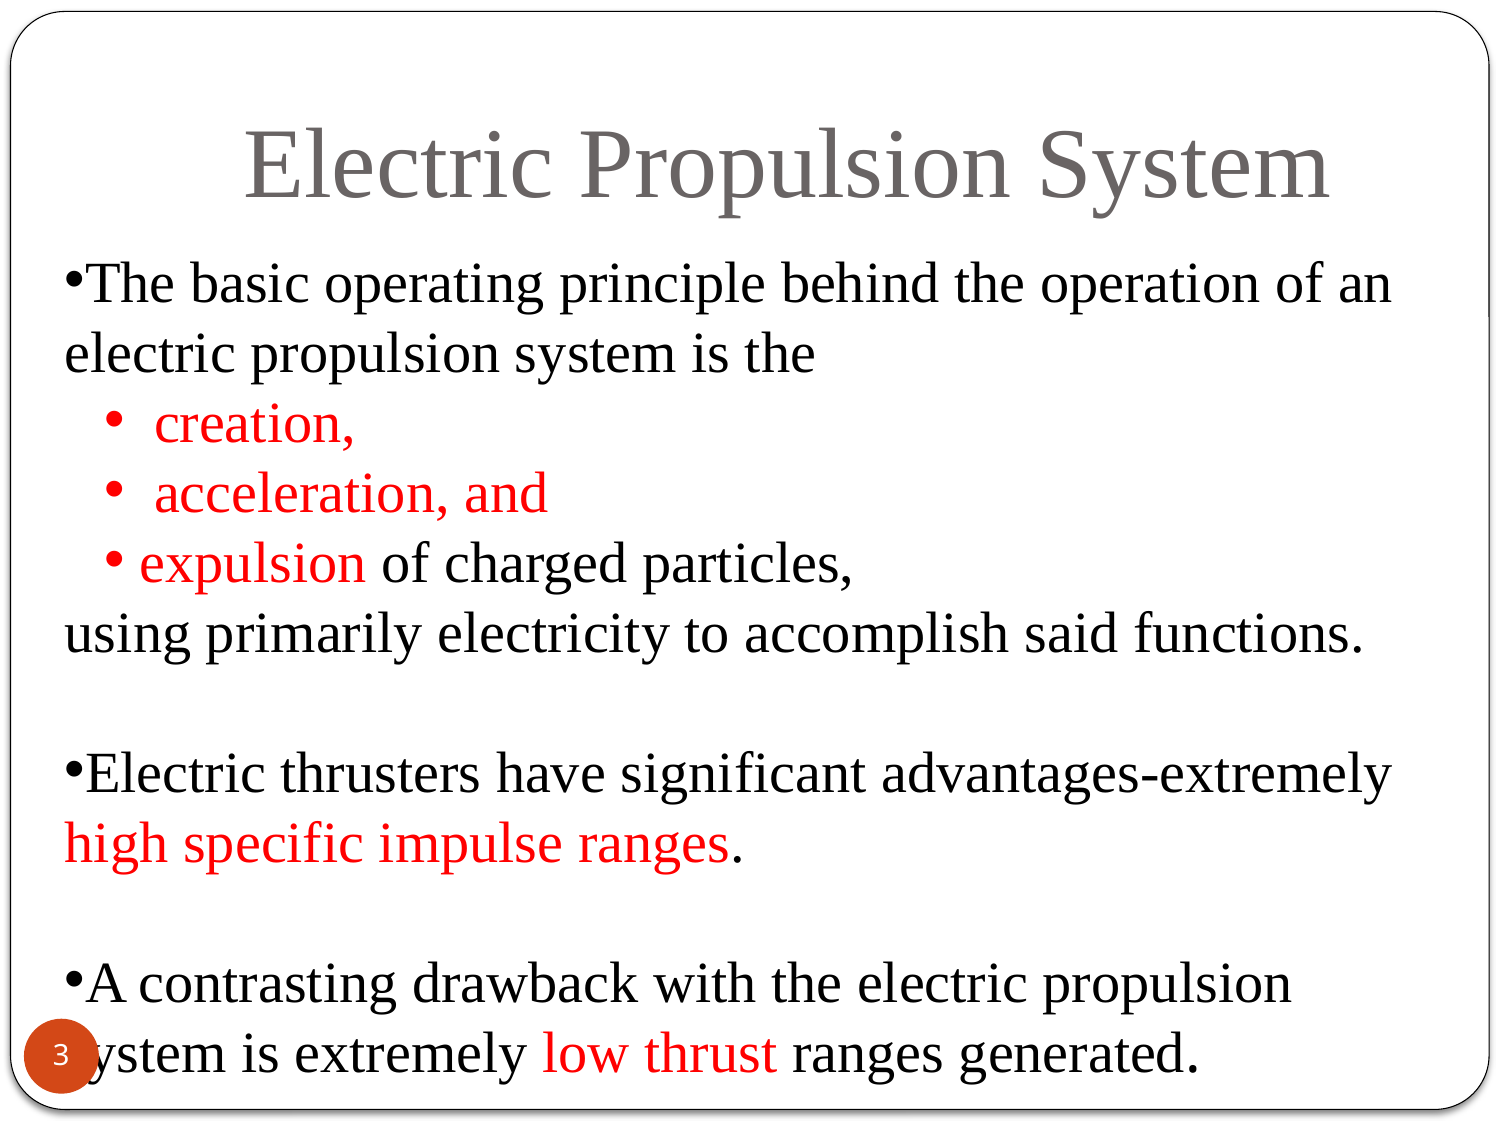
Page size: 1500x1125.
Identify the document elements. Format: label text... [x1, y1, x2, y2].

slide_number 3 [23, 1018, 99, 1094]
text_box The basic operating principle behind the operation of an electric propulsion system is the creation, acceleration, and expulsion of charged particles, using primarily electricity to accomplish said functions. Electric thrusters have significant advantages-extremely high specific impulse ranges. A contrasting drawback with the electric propulsion system is extremely low thrust ranges generated. [49, 236, 1463, 1092]
title Electric Propulsion System [150, 45, 1425, 233]
